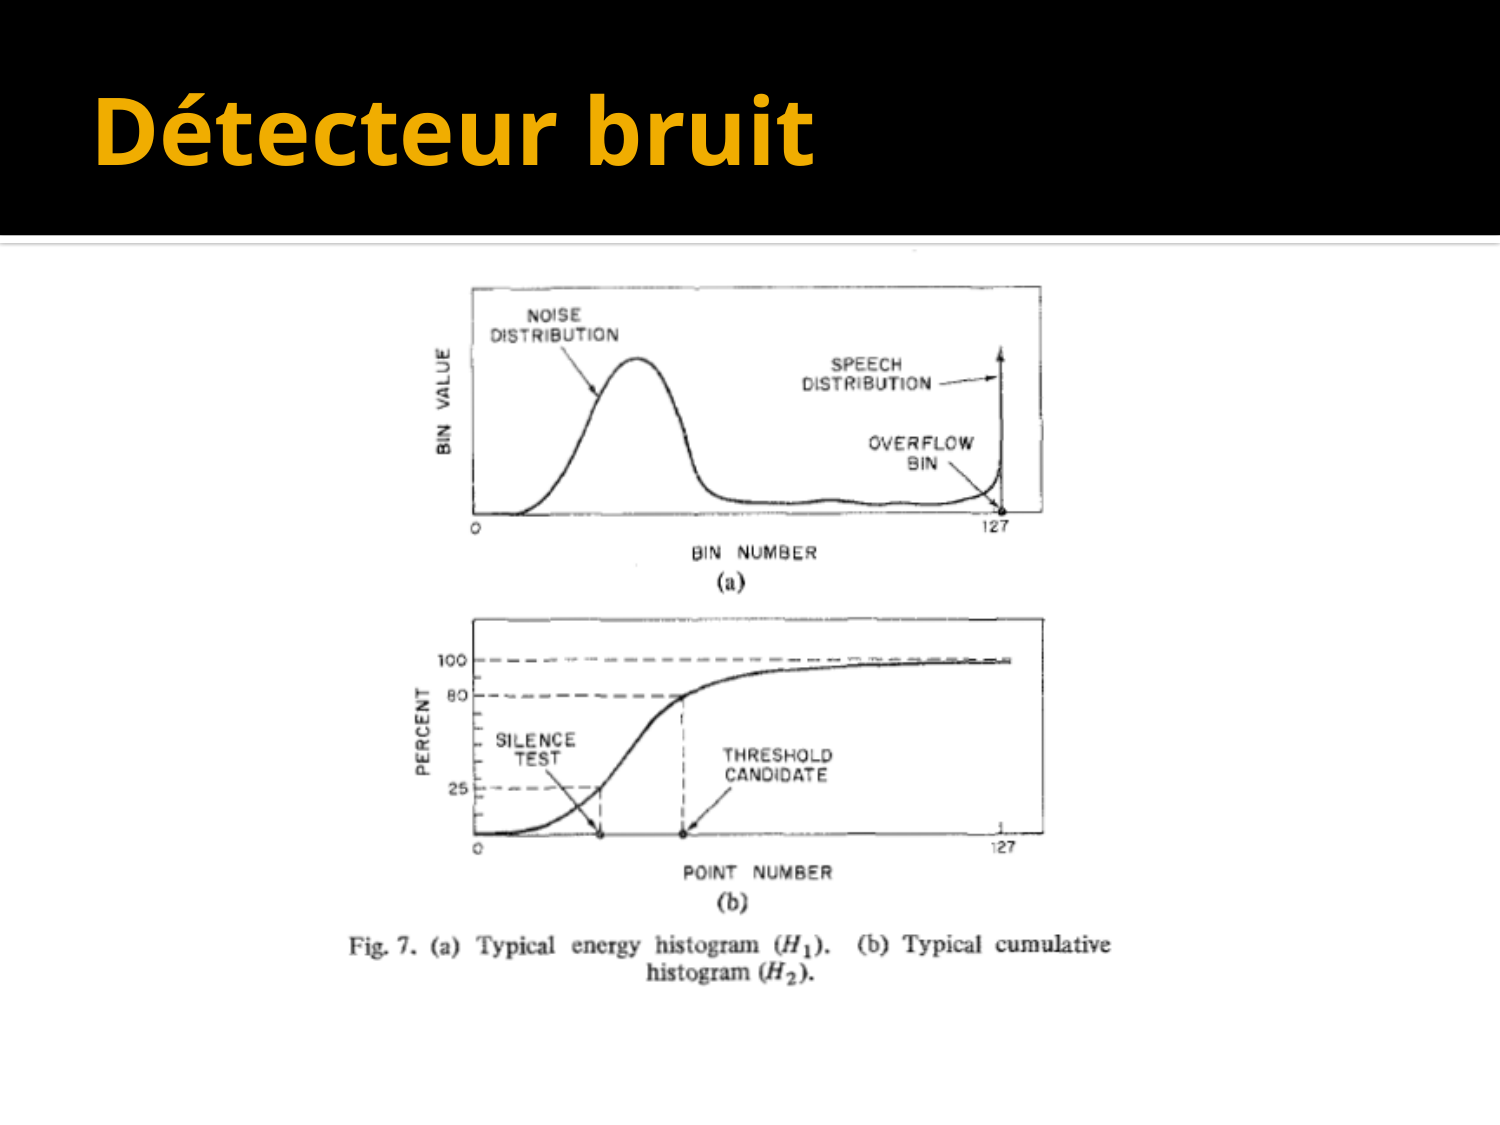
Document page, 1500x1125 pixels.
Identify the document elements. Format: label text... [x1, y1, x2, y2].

title Détecteur bruit [75, 25, 1425, 231]
picture [306, 248, 1129, 1013]
